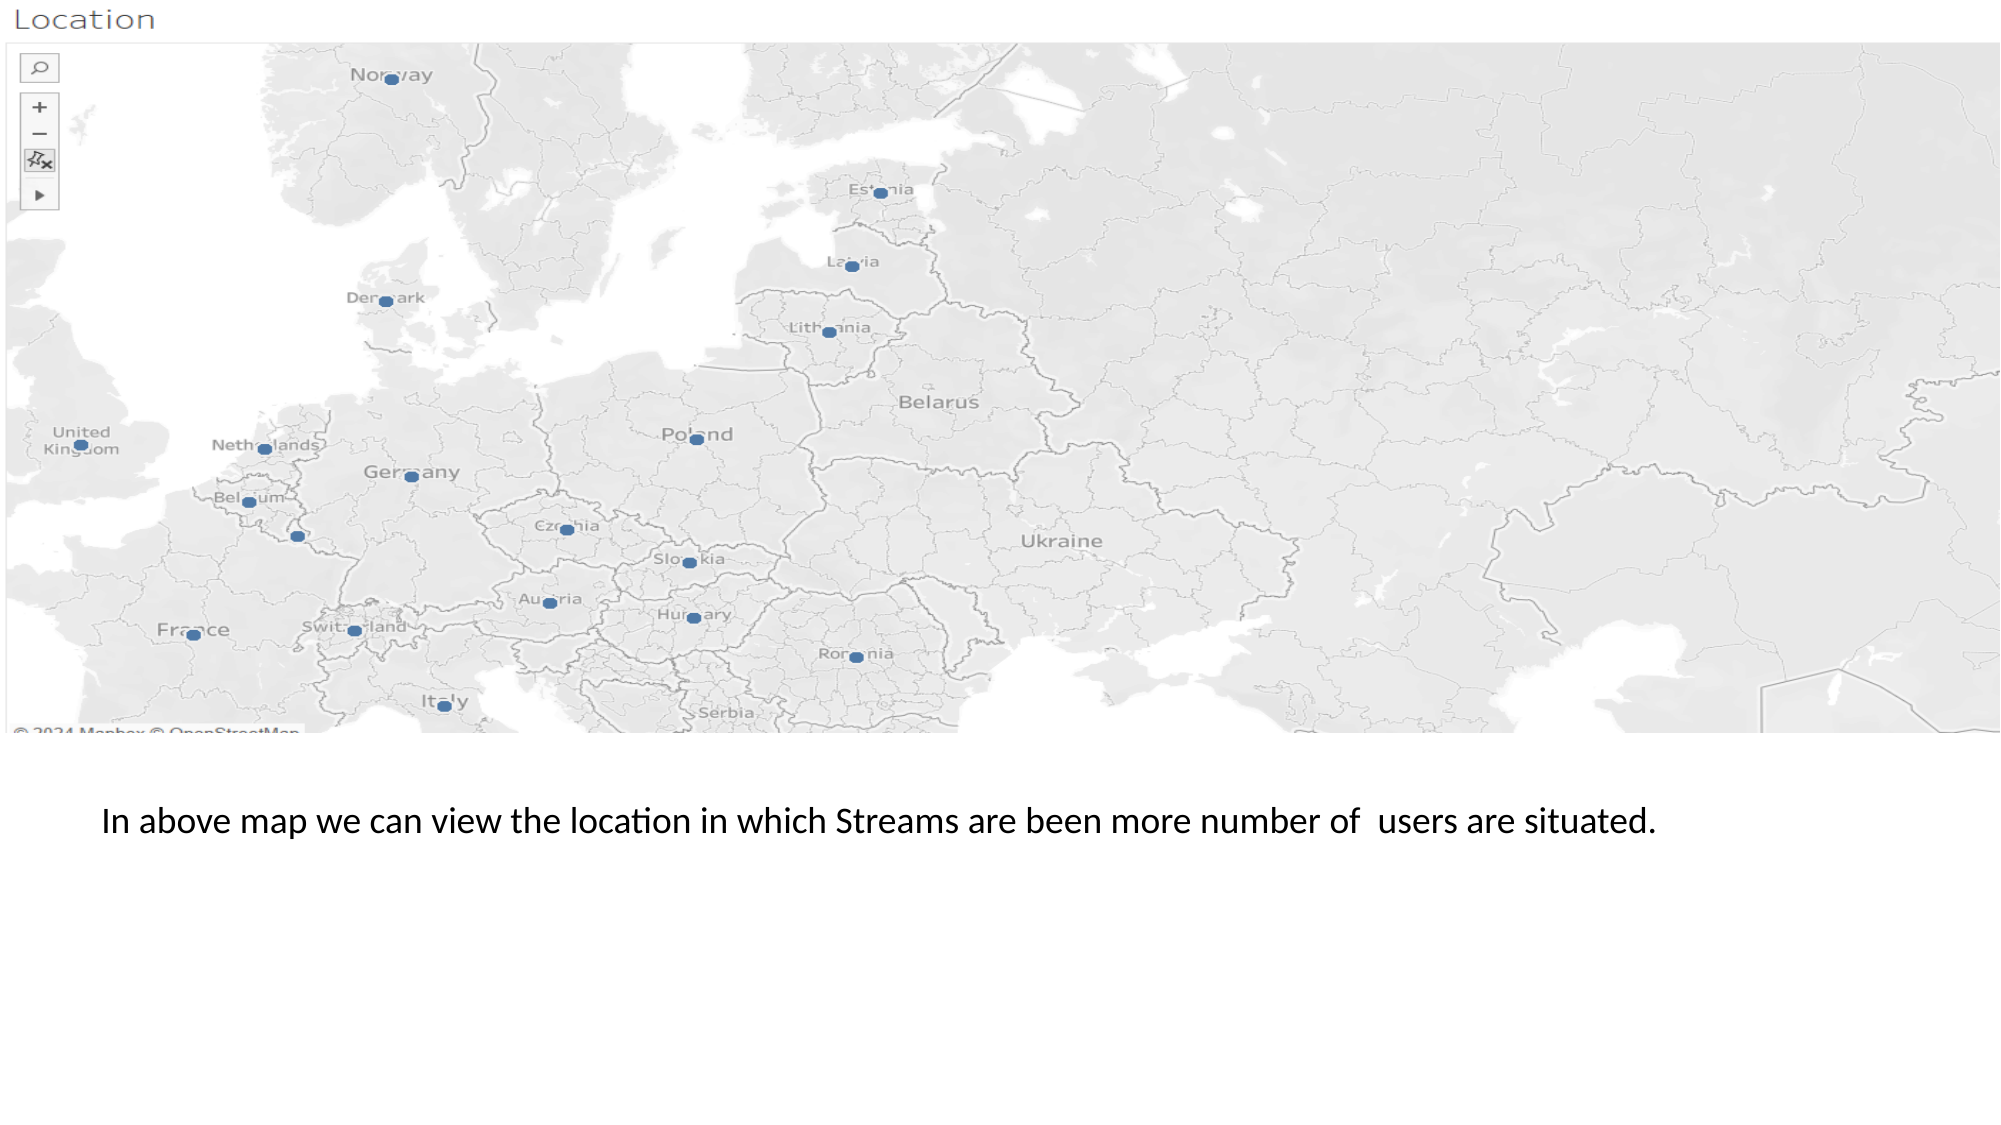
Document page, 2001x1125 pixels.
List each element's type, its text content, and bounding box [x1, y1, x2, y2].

picture [0, 0, 2000, 733]
text_box In above map we can view the location in which Streams are been more number of users are situated. [86, 788, 1675, 849]
